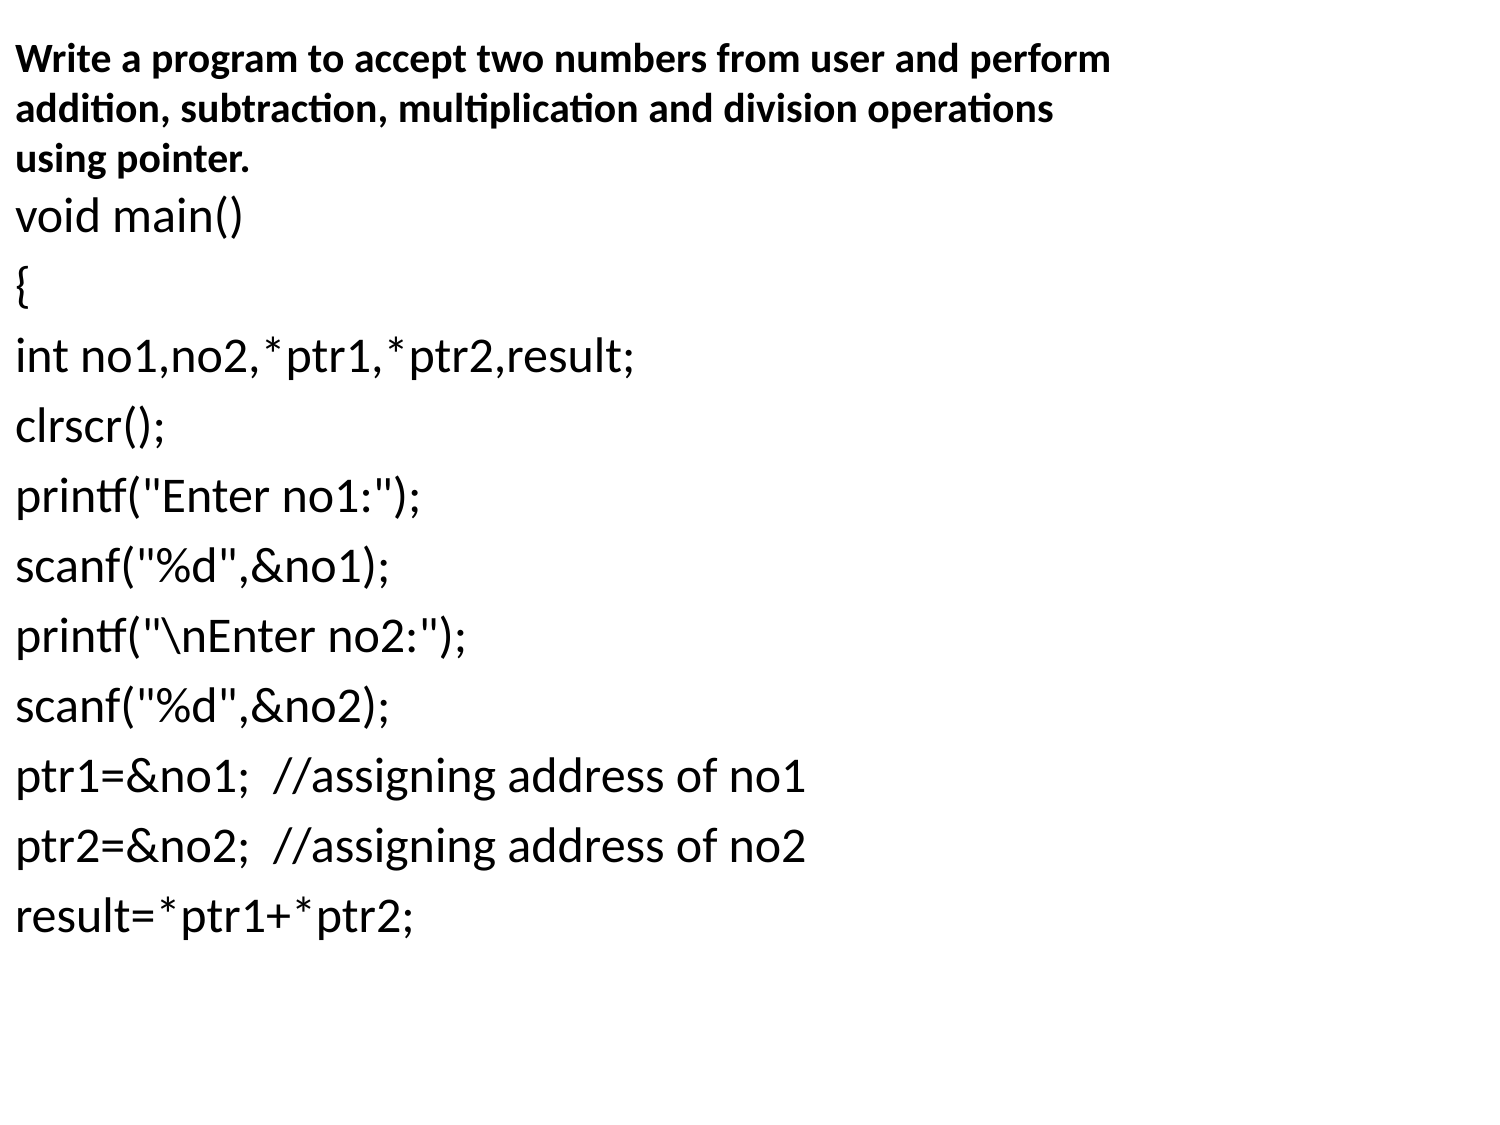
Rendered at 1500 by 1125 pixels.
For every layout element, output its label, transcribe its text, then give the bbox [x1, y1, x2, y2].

list void main() { int no1,no2,*ptr1,*ptr2,result; clrscr(); printf("Enter no1:"); scanf("%d",&no1); printf("\nEnter no2:"); scanf("%d",&no2); ptr1=&no1; //assigning address of no1 ptr2=&no2; //assigning address of no2 result=*ptr1+*ptr2; [0, 174, 1425, 1100]
title Write a program to accept two numbers from user and perform addition, subtraction, multiplication and division operations using pointer. [0, 37, 1500, 175]
